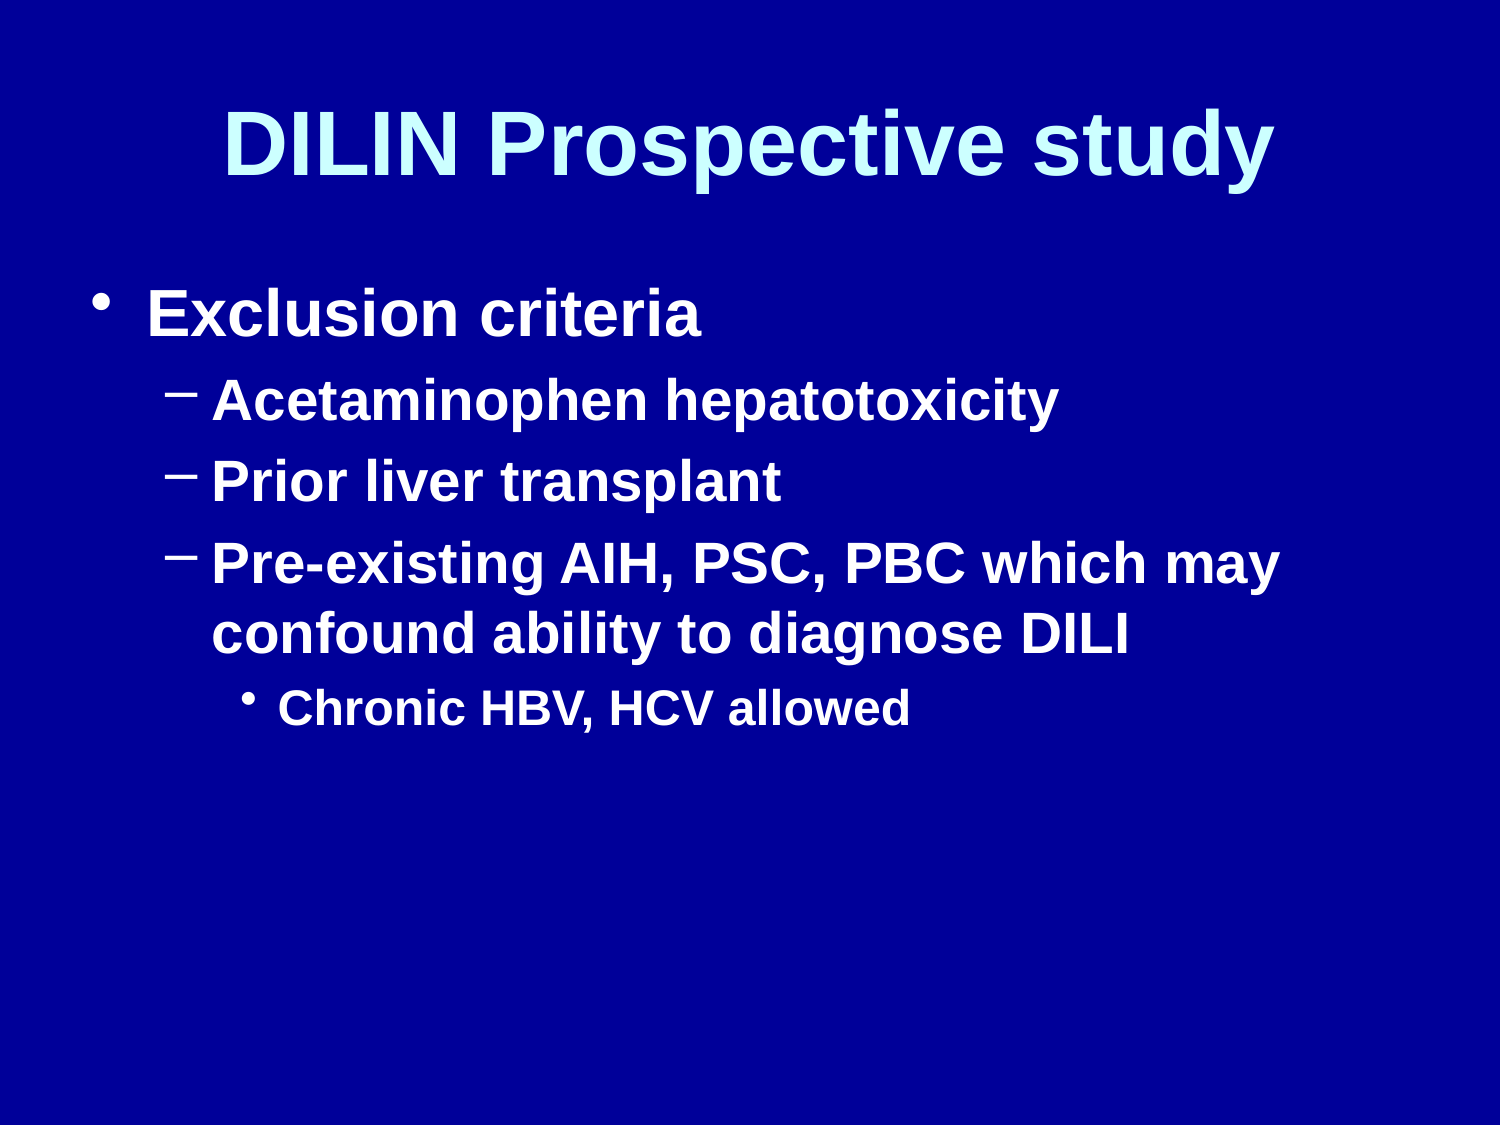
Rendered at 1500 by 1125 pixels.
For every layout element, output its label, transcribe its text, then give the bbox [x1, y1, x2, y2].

list Exclusion criteria Acetaminophen hepatotoxicity Prior liver transplant Pre-existing AIH, PSC, PBC which may confound ability to diagnose DILI Chronic HBV, HCV allowed [75, 262, 1425, 1005]
title DILIN Prospective study [75, 45, 1425, 233]
